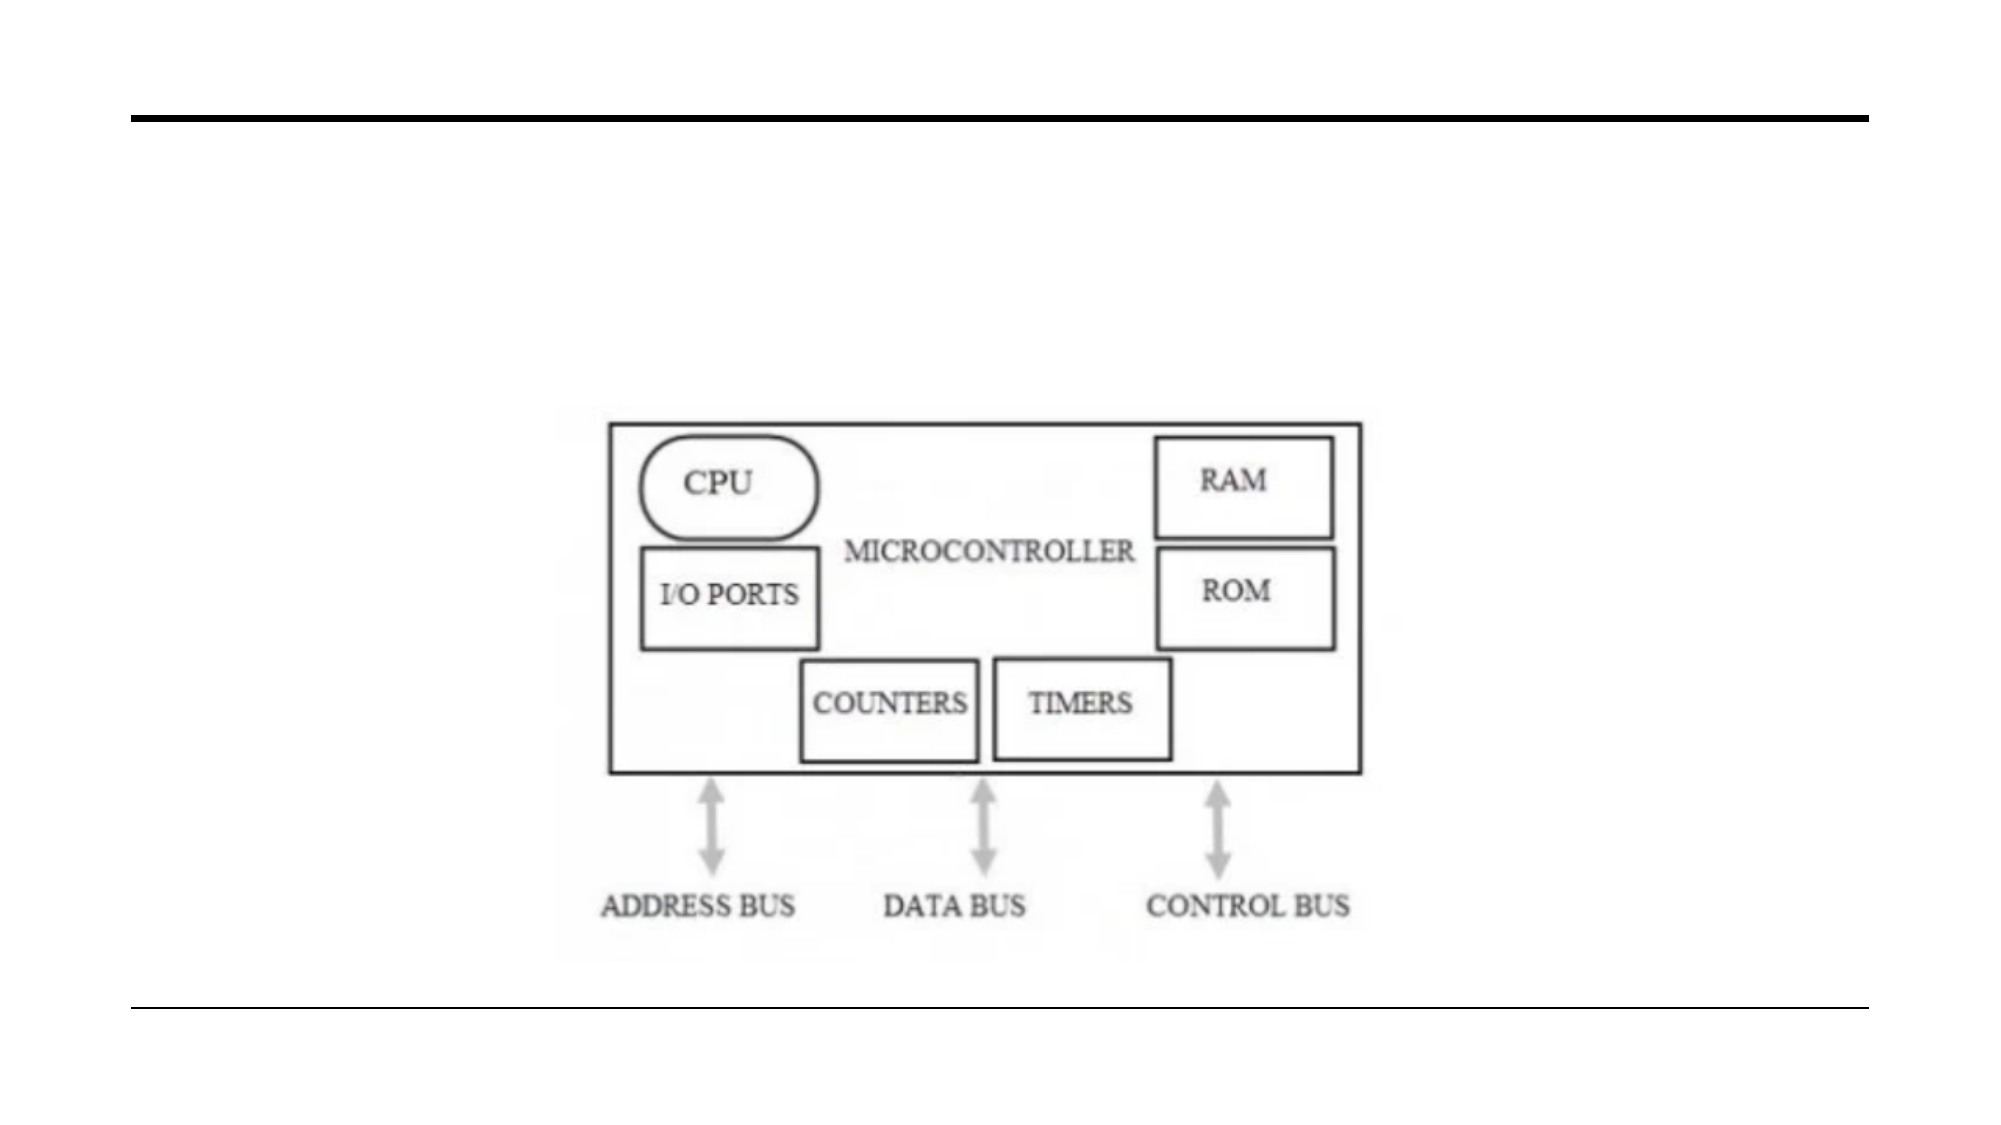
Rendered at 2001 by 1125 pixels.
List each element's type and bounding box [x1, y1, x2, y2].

picture [513, 376, 1486, 969]
